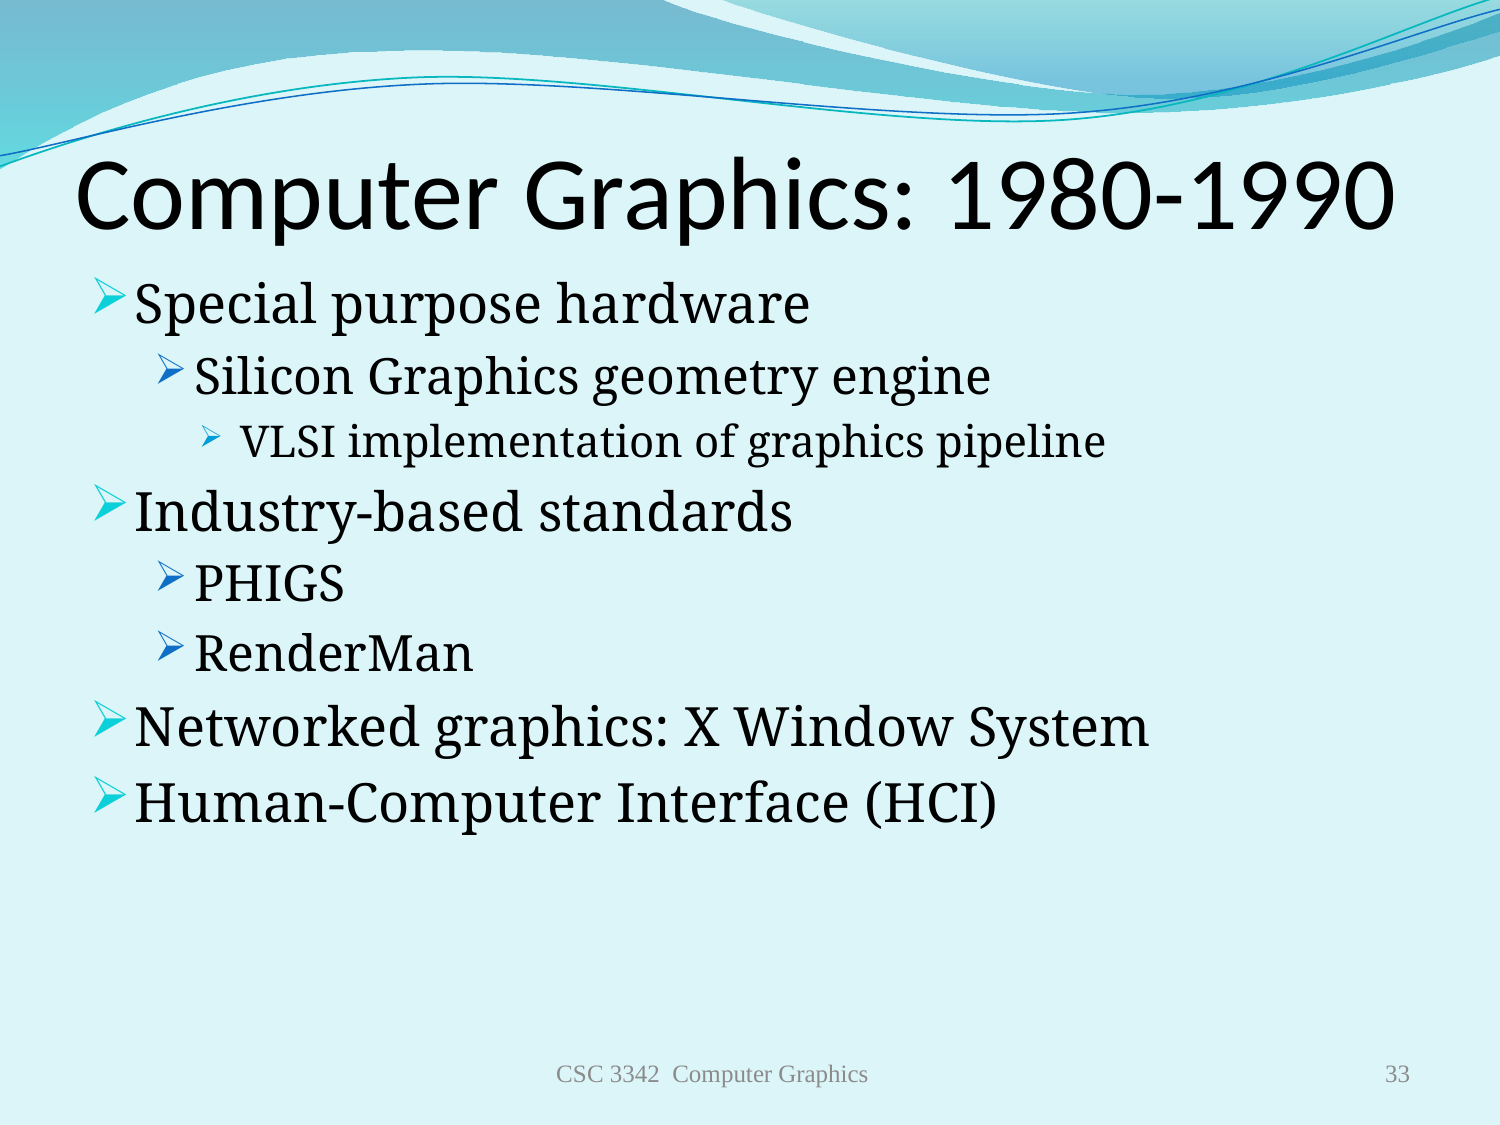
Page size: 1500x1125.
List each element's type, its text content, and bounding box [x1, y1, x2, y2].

list Special purpose hardware Silicon Graphics geometry engine VLSI implementation of graphics pipeline Industry-based standards PHIGS RenderMan Networked graphics: X Window System Human-Computer Interface (HCI) [75, 262, 1425, 1008]
footer CSC 3342 Computer Graphics [437, 1042, 988, 1103]
slide_number 33 [1074, 1042, 1425, 1103]
title Computer Graphics: 1980-1990 [75, 62, 1425, 250]
